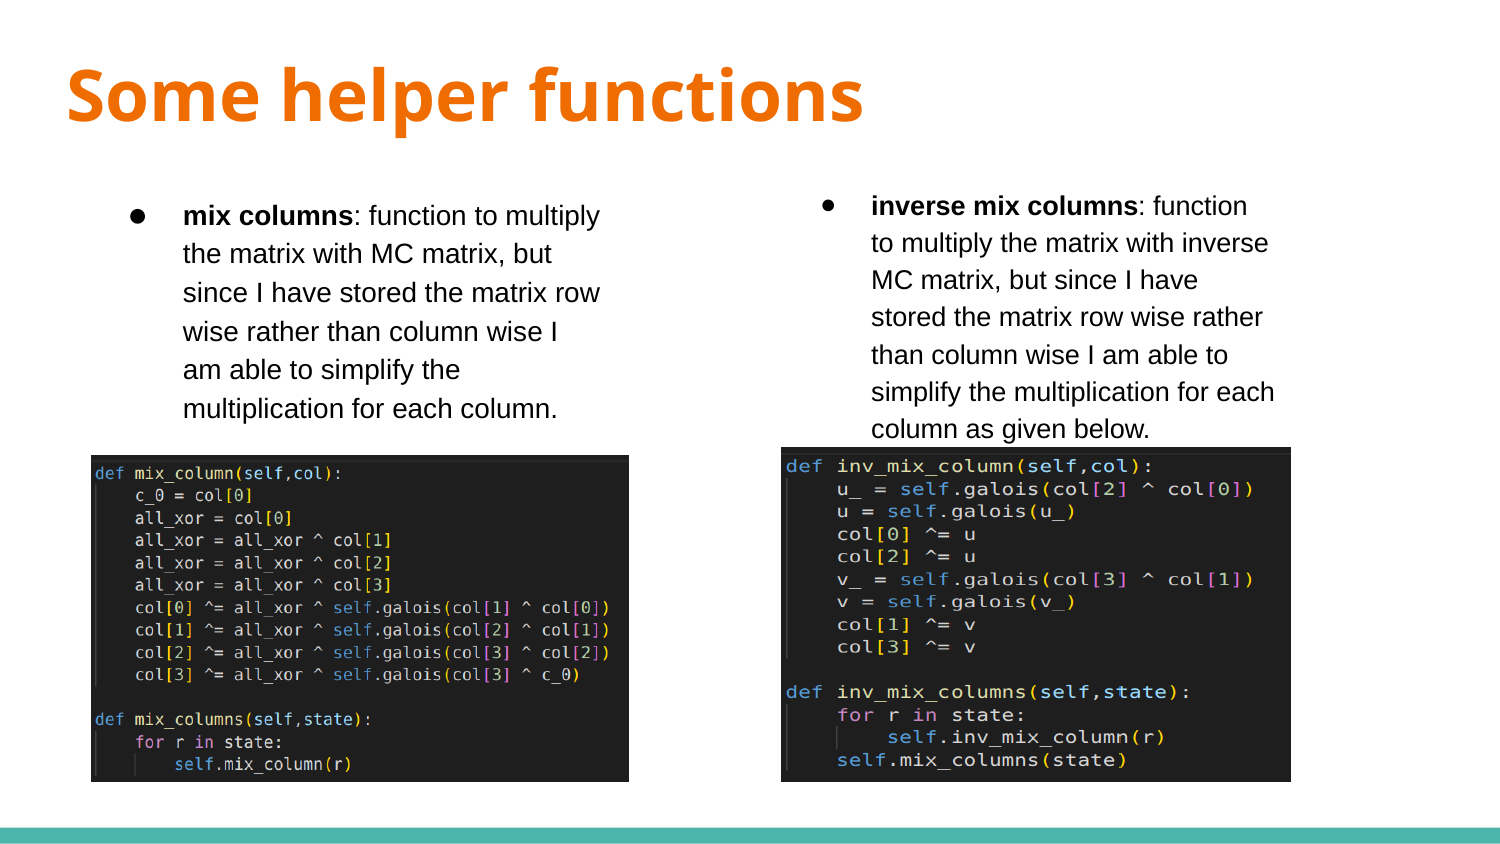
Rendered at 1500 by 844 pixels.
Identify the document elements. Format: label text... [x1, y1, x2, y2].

list mix columns: function to multiply the matrix with MC matrix, but since I have stored the matrix row wise rather than column wise I am able to simplify the multiplication for each column. [91, 177, 617, 448]
title Some helper functions [51, 35, 1449, 152]
picture [780, 447, 1291, 783]
picture [91, 455, 629, 783]
list inverse mix columns: function to multiply the matrix with inverse MC matrix, but since I have stored the matrix row wise rather than column wise I am able to simplify the multiplication for each column as given below. [781, 168, 1291, 446]
